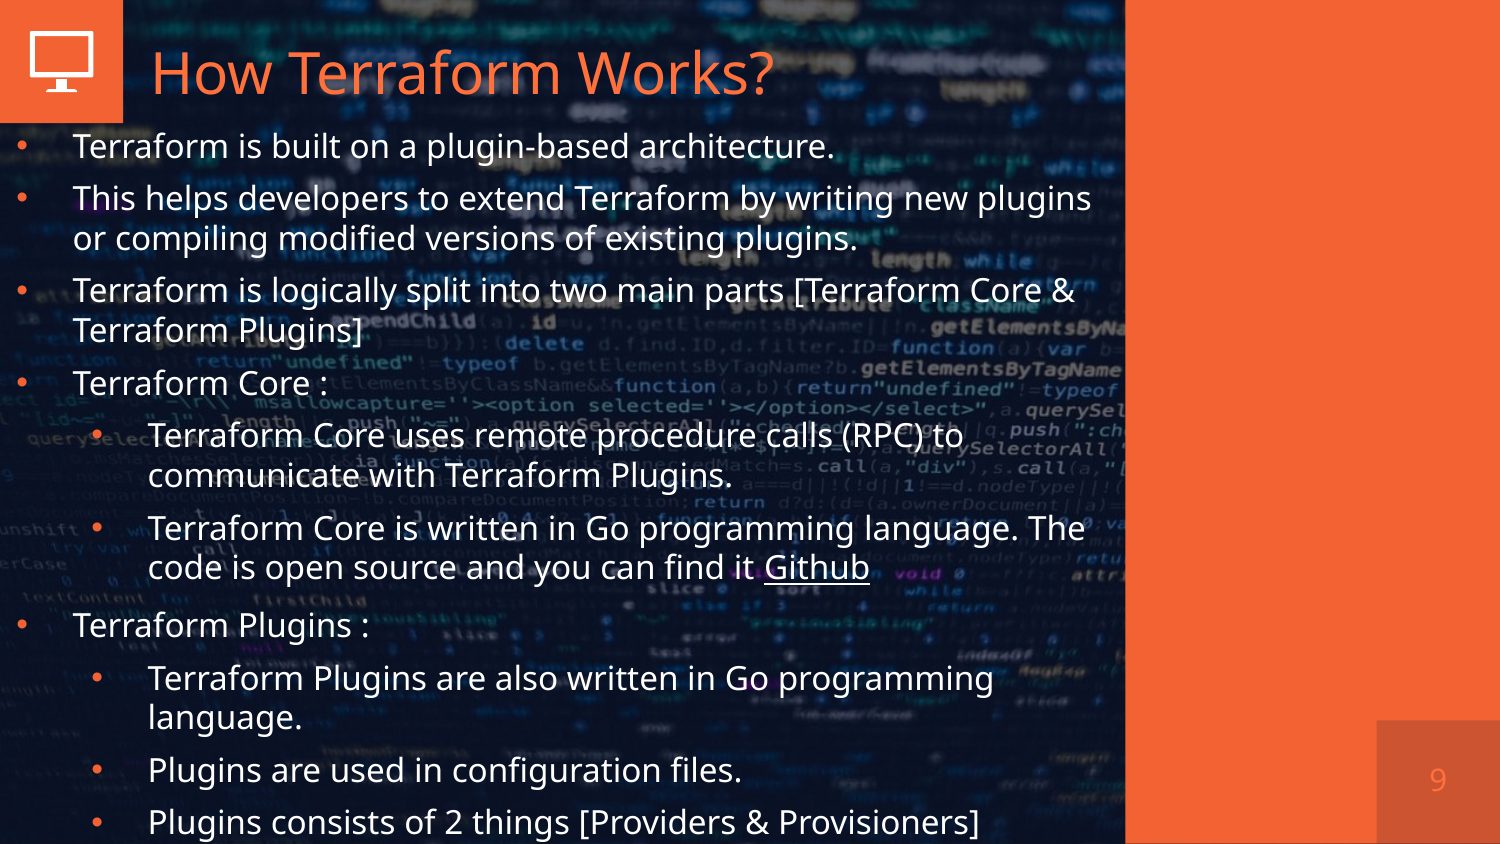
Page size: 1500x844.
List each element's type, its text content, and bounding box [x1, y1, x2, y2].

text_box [29, 30, 94, 93]
list Terraform is built on a plugin-based architecture. This helps developers to extend Terraform by writing new plugins or compiling modified versions of existing plugins. Terraform is logically split into two main parts [Terraform Core & Terraform Plugins] Terraform Core : Terraform Core uses remote procedure calls (RPC) to communicate with Terraform Plugins. Terraform Core is written in Go programming language. The code is open source and you can find it Github Terraform Plugins : Terraform Plugins are also written in Go programming language. Plugins are used in configuration files. Plugins consists of 2 things [Providers & Provisioners] [16, 124, 1112, 844]
slide_number 9 [1376, 720, 1500, 844]
title How Terraform Works? [150, 31, 835, 108]
